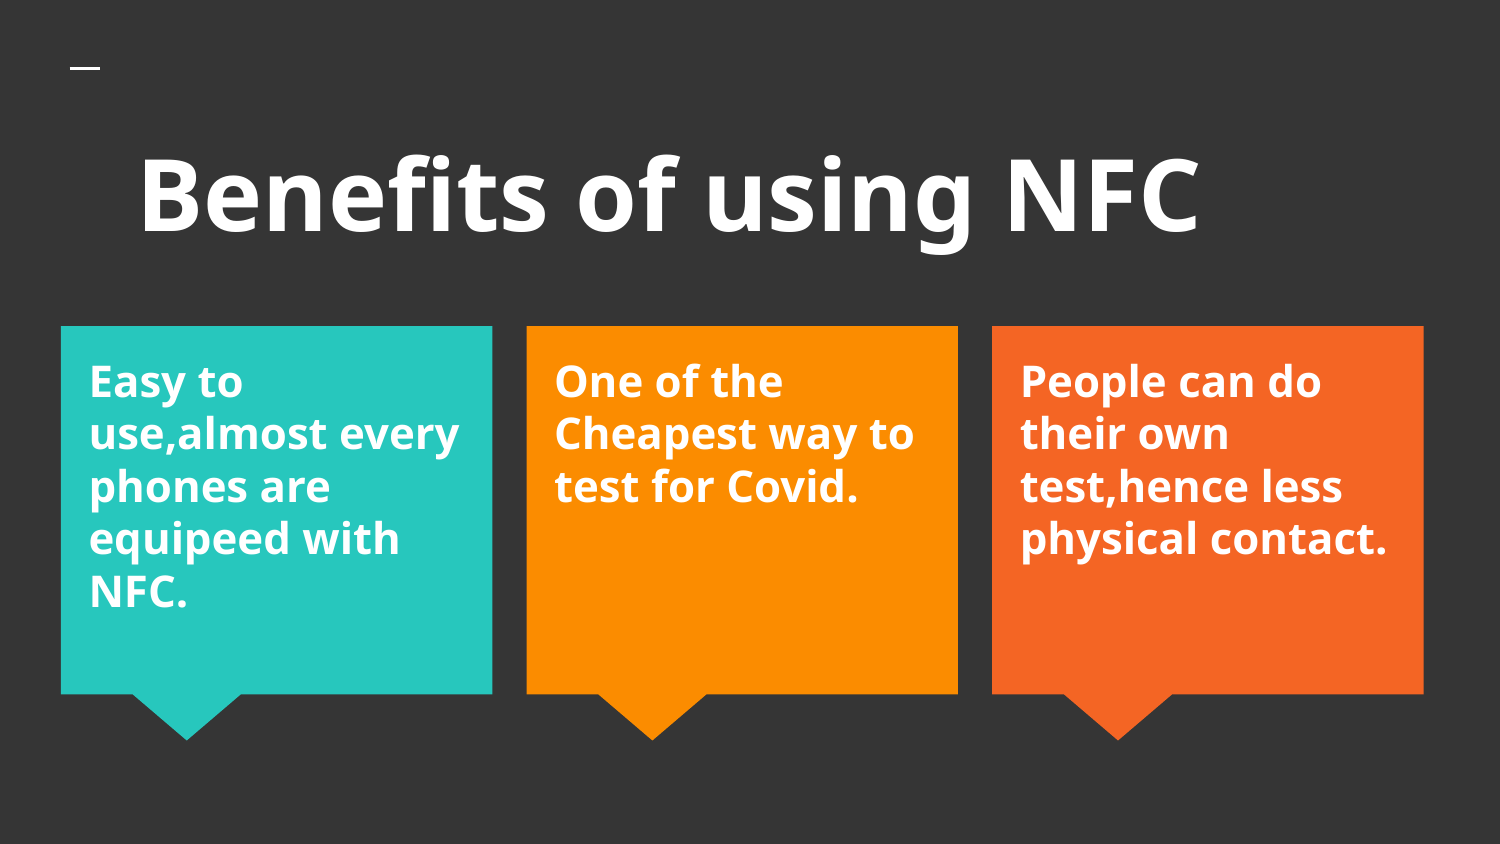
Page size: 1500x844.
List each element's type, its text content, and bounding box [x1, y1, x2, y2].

title One of the Cheapest way to test for Covid. [539, 338, 947, 668]
title People can do their own test,hence less physical contact. [1004, 338, 1412, 668]
title Benefits of using NFC [46, 116, 1461, 285]
title Easy to use,almost every phones are equipeed with NFC. [73, 338, 481, 668]
text_box [992, 326, 1424, 741]
text_box [526, 326, 958, 741]
text_box [60, 326, 493, 741]
